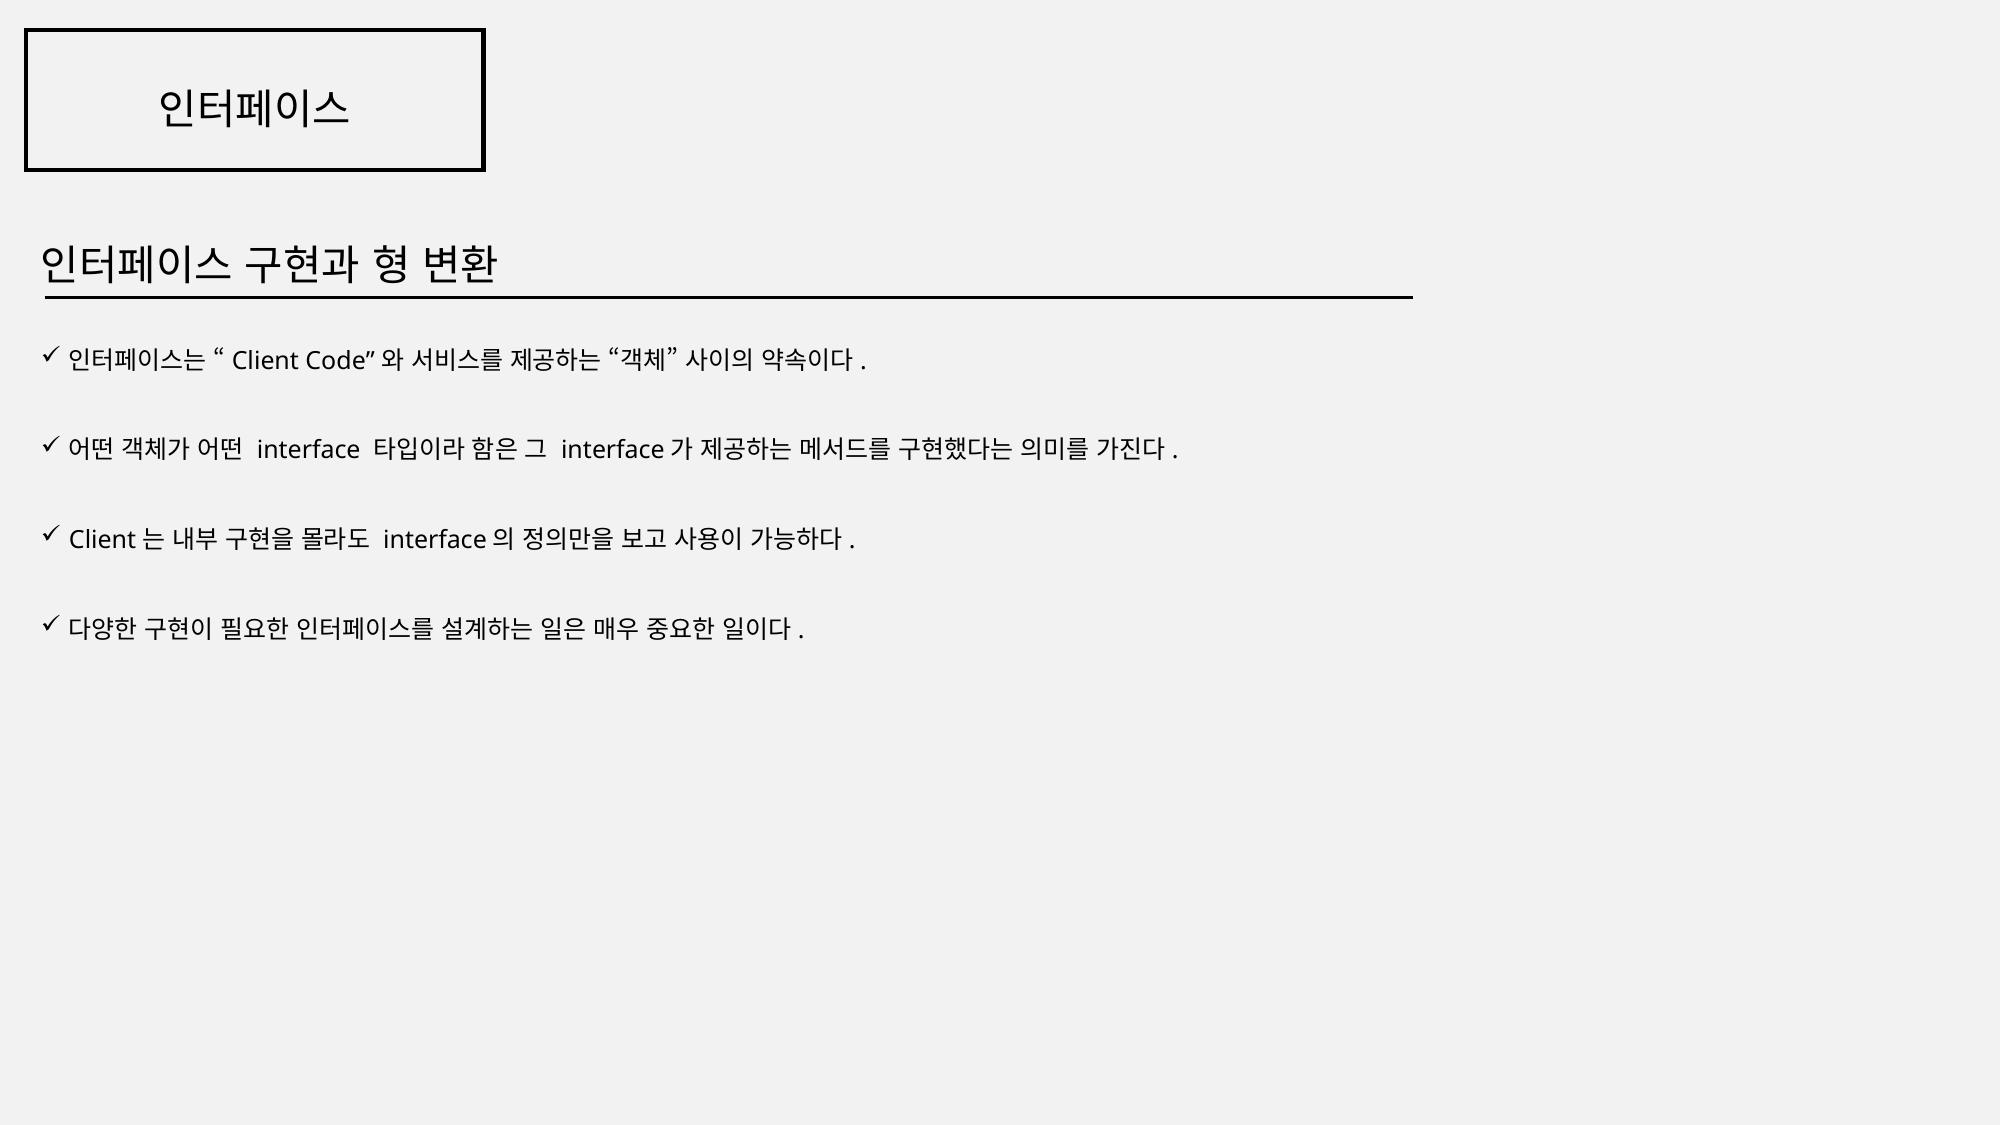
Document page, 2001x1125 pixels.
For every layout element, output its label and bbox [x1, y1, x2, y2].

text_box [26, 29, 484, 171]
text_box [26, 231, 1444, 650]
